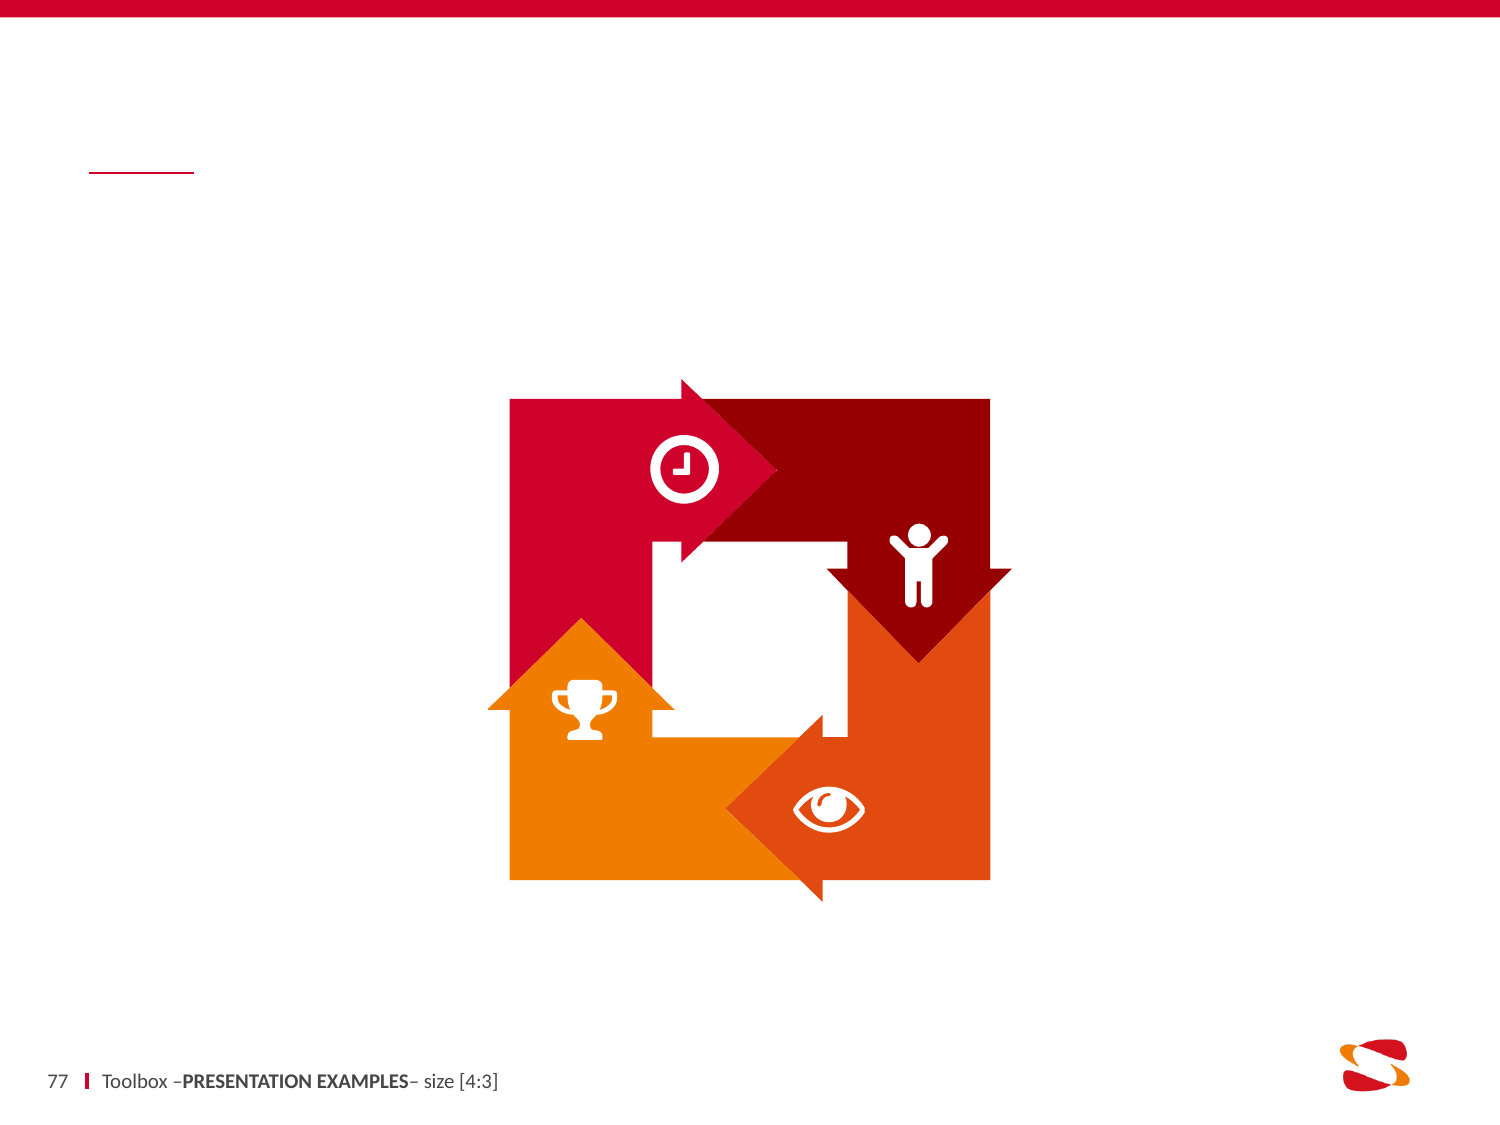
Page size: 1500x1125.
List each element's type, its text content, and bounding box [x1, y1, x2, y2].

text_box [650, 435, 719, 504]
text_box [907, 523, 932, 547]
picture [1328, 1031, 1421, 1099]
slide_number 77 [20, 1066, 69, 1094]
text_box [551, 679, 618, 740]
footer Toolbox –PRESENTATION EXAMPLES– size [4:3] [87, 1066, 833, 1094]
text_box [793, 786, 865, 833]
text_box [889, 535, 949, 608]
